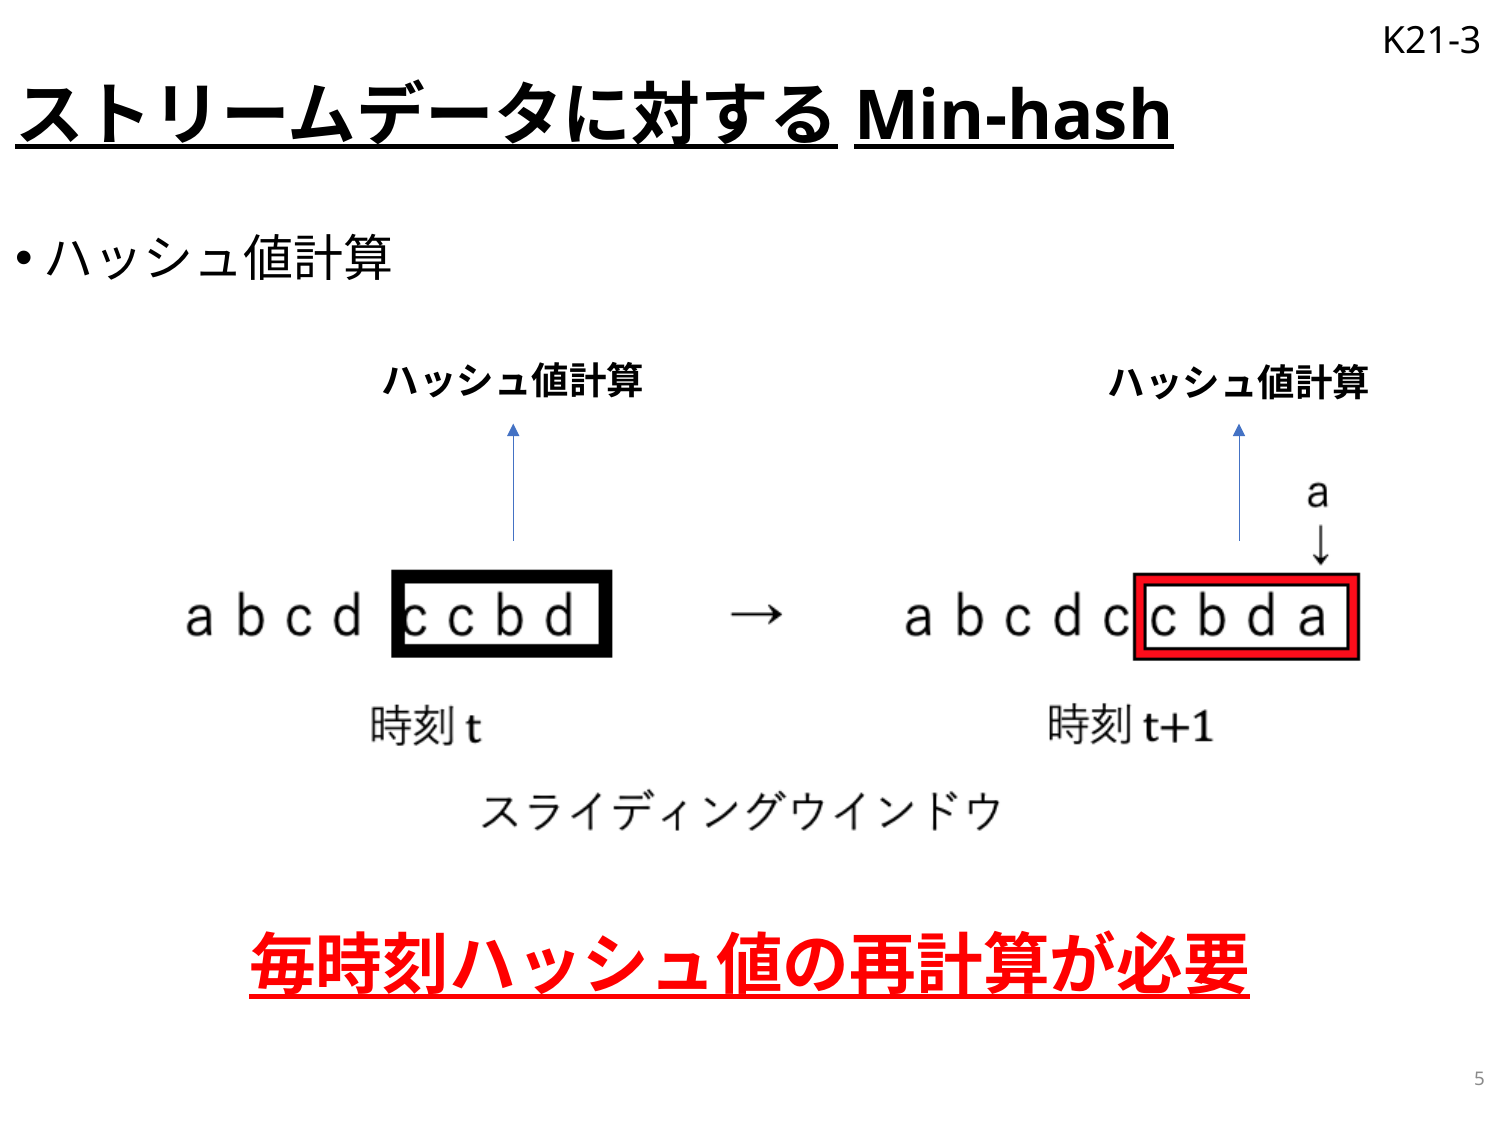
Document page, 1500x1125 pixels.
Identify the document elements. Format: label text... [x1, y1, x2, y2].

title ストリームデータに対するMin-hash [0, 8, 1500, 225]
list ハッシュ値計算 [0, 225, 1500, 1050]
text_box ハッシュ値計算 [1092, 351, 1386, 412]
text_box 毎時刻ハッシュ値の再計算が必要 [234, 914, 1266, 1010]
picture [169, 470, 1380, 849]
slide_number 5 [1162, 1049, 1500, 1110]
text_box ハッシュ値計算 [367, 349, 660, 410]
